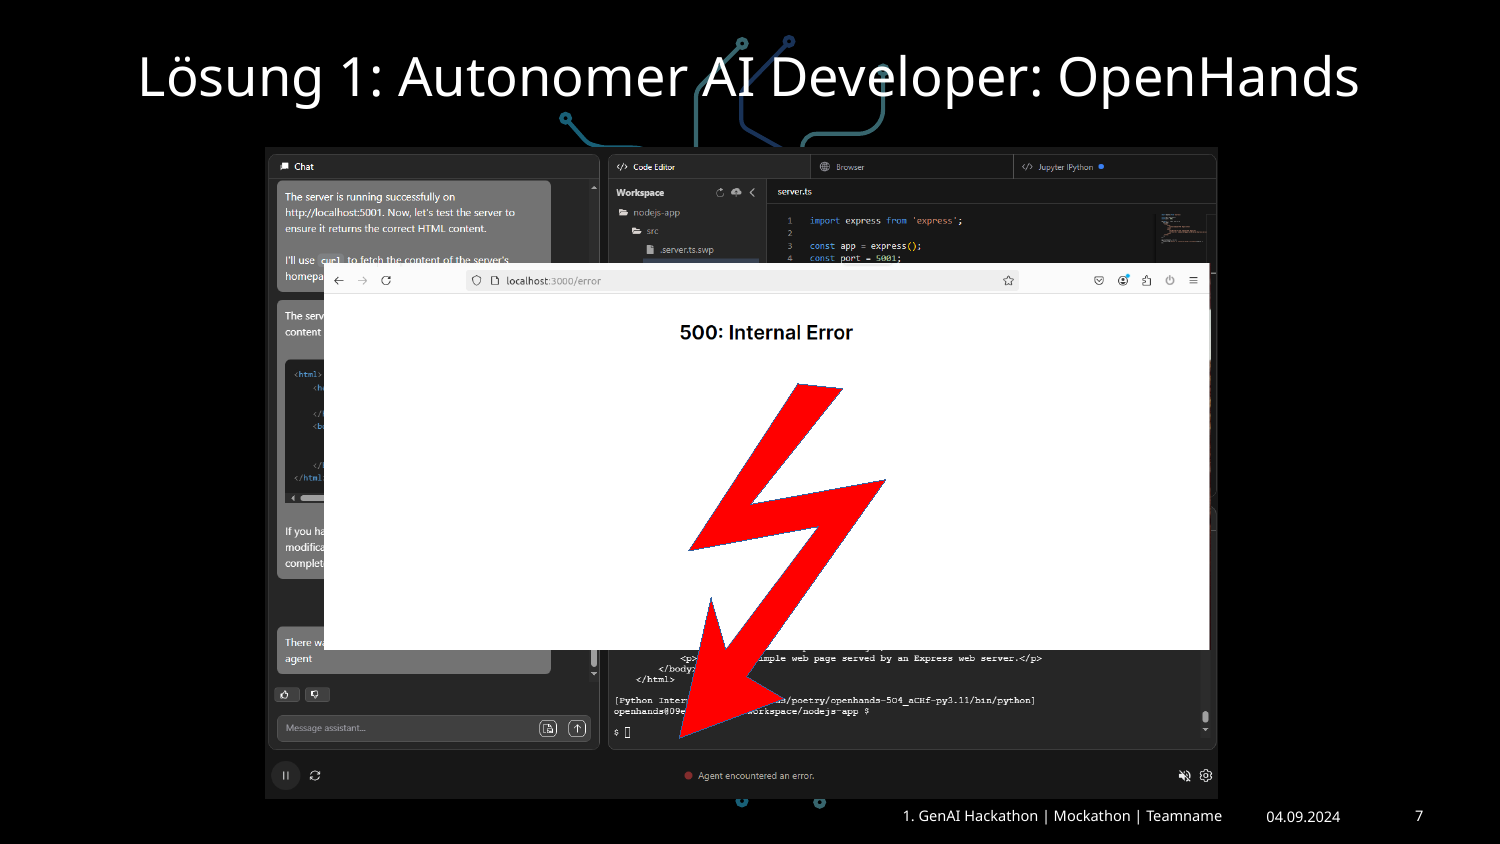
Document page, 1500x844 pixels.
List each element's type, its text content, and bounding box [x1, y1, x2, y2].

title Lösung 1: Autonomer AI Developer: OpenHands [76, 48, 1424, 182]
slide_number 7 [1340, 806, 1424, 829]
footer 1. GenAI Hackathon | Mockathon | Teamname [76, 806, 1223, 829]
picture [265, 147, 1219, 799]
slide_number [1223, 806, 1340, 829]
